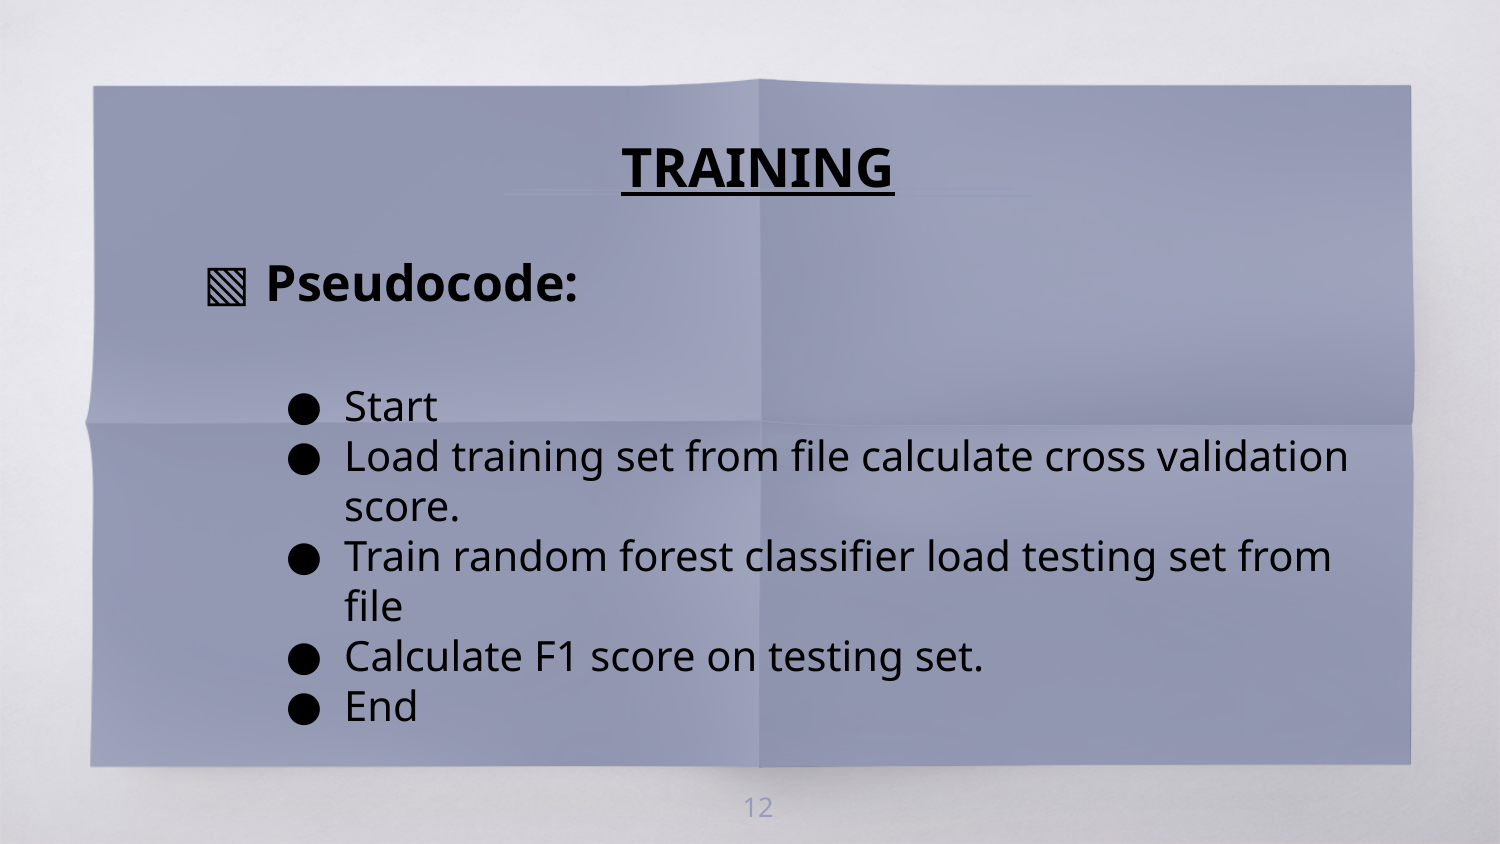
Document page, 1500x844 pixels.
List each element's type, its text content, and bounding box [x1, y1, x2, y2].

picture [0, 0, 1500, 844]
slide_number ‹#› [713, 775, 804, 825]
list Start Load training set from file calculate cross validation score. Train random forest classifier load testing set from file Calculate F1 score on testing set. End [254, 364, 1412, 705]
list Pseudocode: [175, 236, 1334, 365]
title TRAINING [176, 101, 1340, 214]
